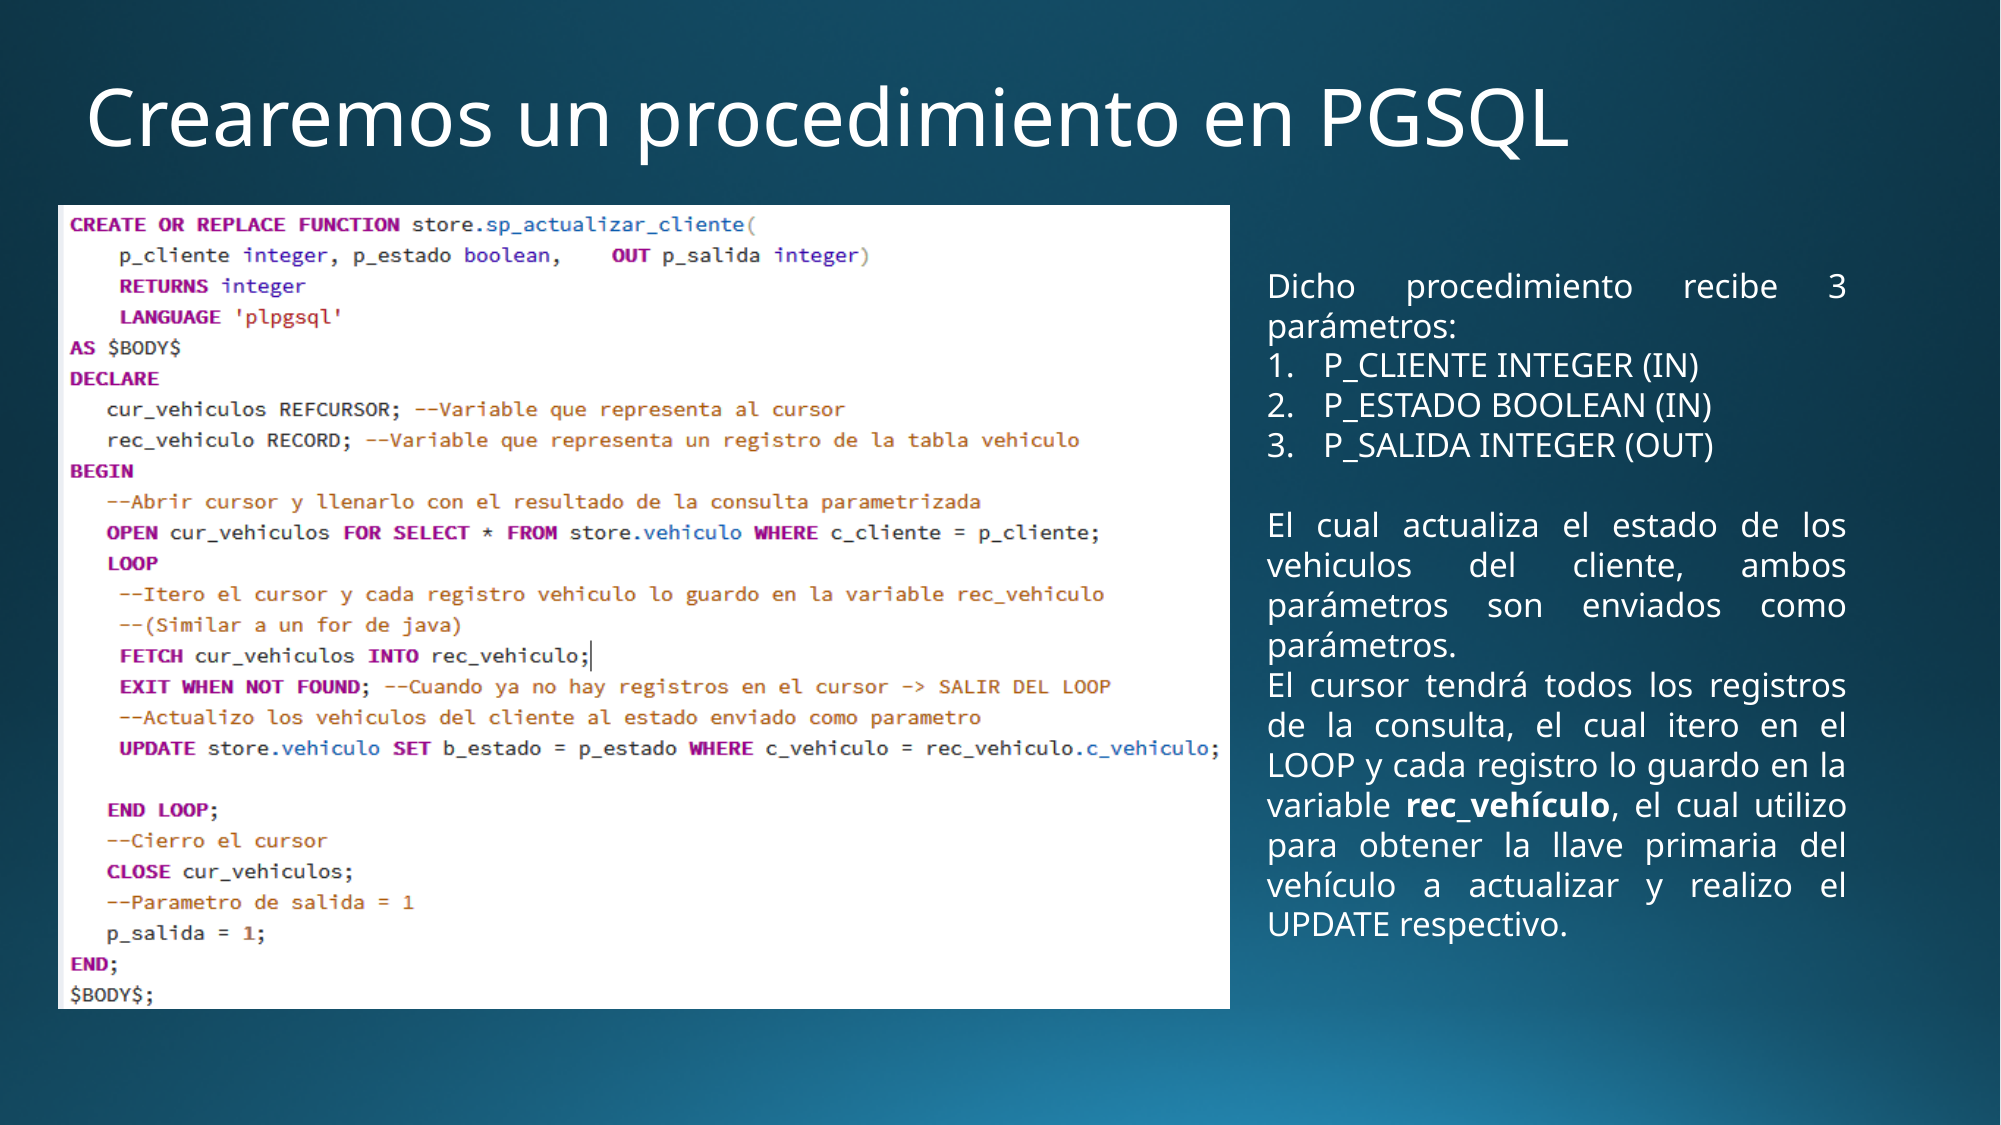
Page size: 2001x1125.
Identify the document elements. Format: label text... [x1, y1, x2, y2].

text_box Dicho procedimiento recibe 3 parámetros: P_CLIENTE INTEGER (IN) P_ESTADO BOOLEAN (IN) P_SALIDA INTEGER (OUT) El cual actualiza el estado de los vehiculos del cliente, ambos parámetros son enviados como parámetros. El cursor tendrá todos los registros de la consulta, el cual itero en el LOOP y cada registro lo guardo en la variable rec_vehículo, el cual utilizo para obtener la llave primaria del vehículo a actualizar y realizo el UPDATE respectivo. [1252, 257, 1863, 951]
title Crearemos un procedimiento en PGSQL [70, 36, 1796, 206]
picture [0, 0, 2001, 1125]
